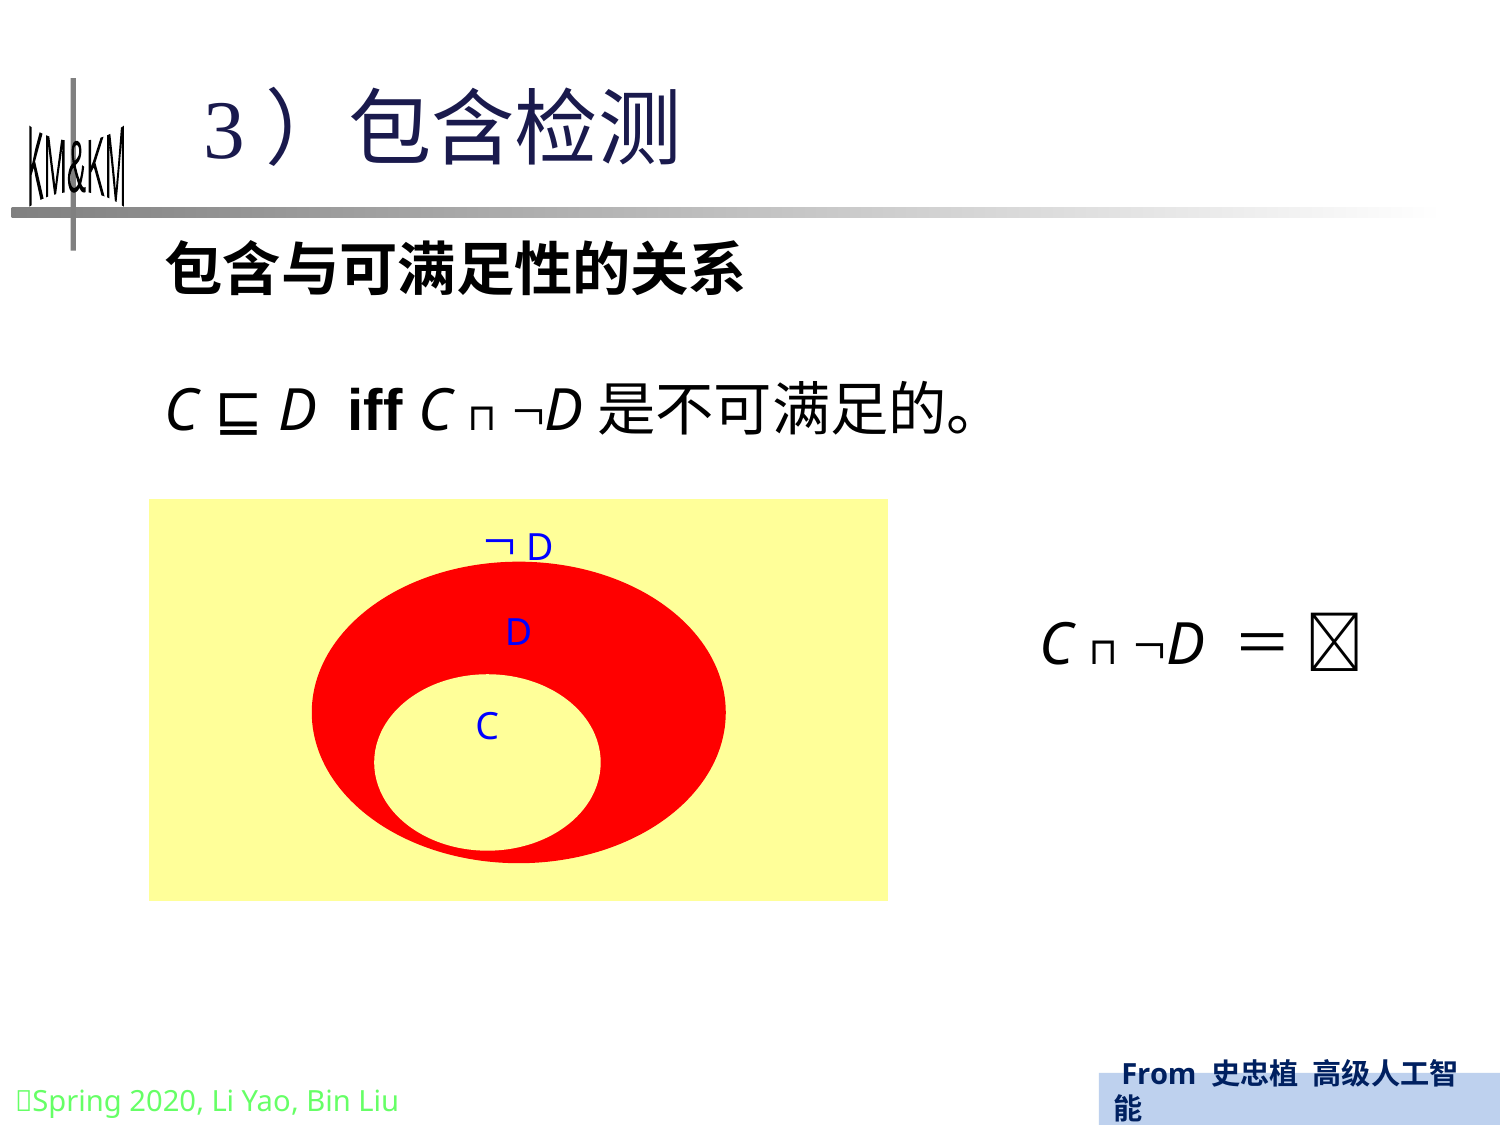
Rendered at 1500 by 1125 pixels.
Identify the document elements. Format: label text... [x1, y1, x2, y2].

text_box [149, 499, 888, 901]
text_box 3）包含检测 [188, 66, 749, 183]
text_box C ⊓ ¬D ＝  [1024, 598, 1379, 684]
text_box From 史忠植 高级人工智能 [1098, 1072, 1500, 1125]
text_box 包含与可满足性的关系 C ⊑ D iff C ⊓ ¬D是不可满足的。 [150, 224, 1313, 450]
